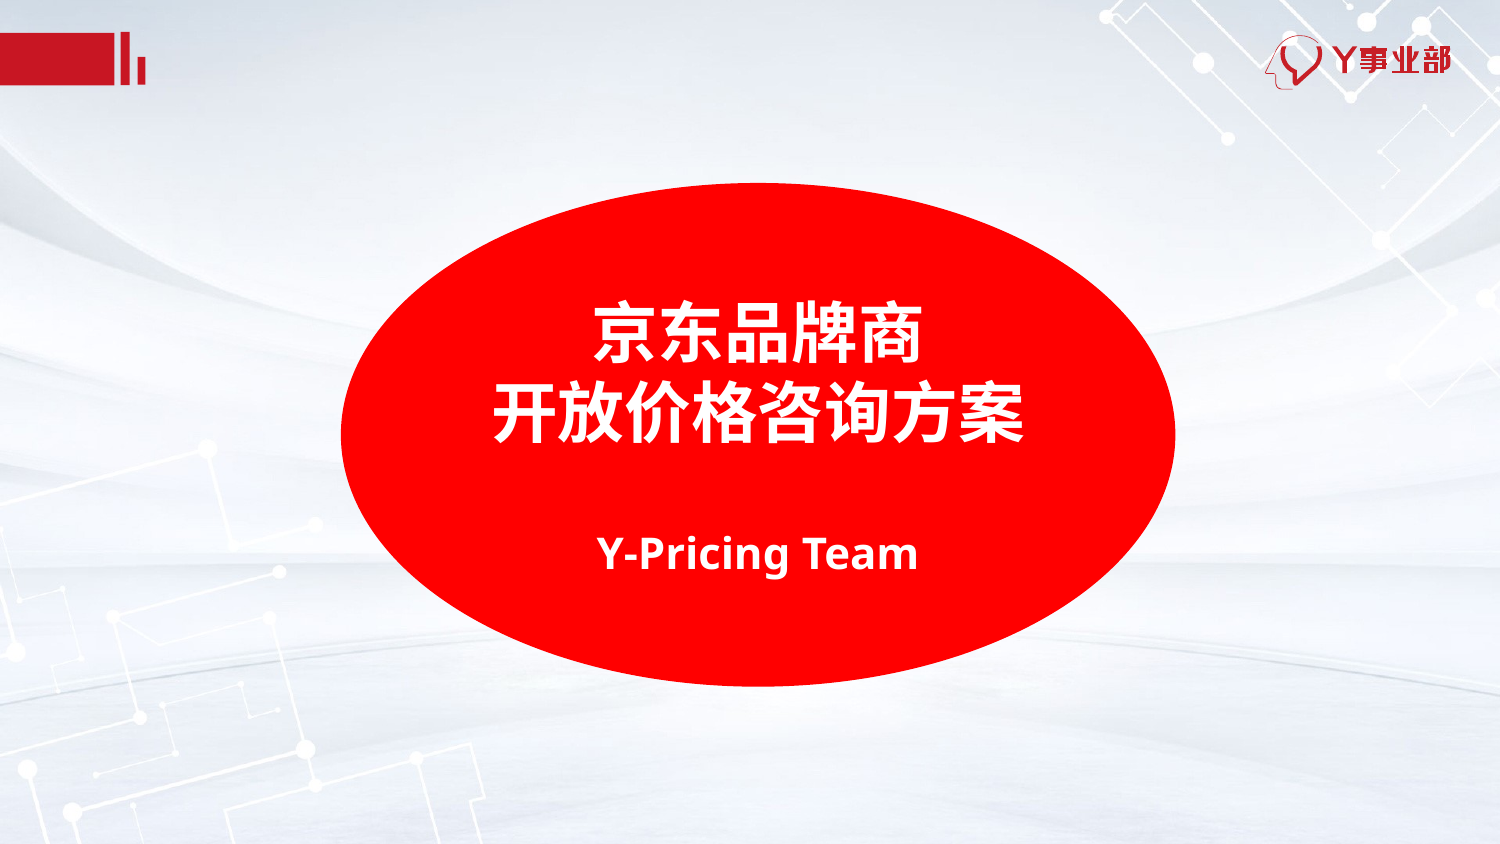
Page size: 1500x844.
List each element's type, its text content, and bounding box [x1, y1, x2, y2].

text_box 京东品牌商 开放价格咨询方案 Y-Pricing Team [339, 181, 1177, 688]
picture [0, 0, 1500, 844]
